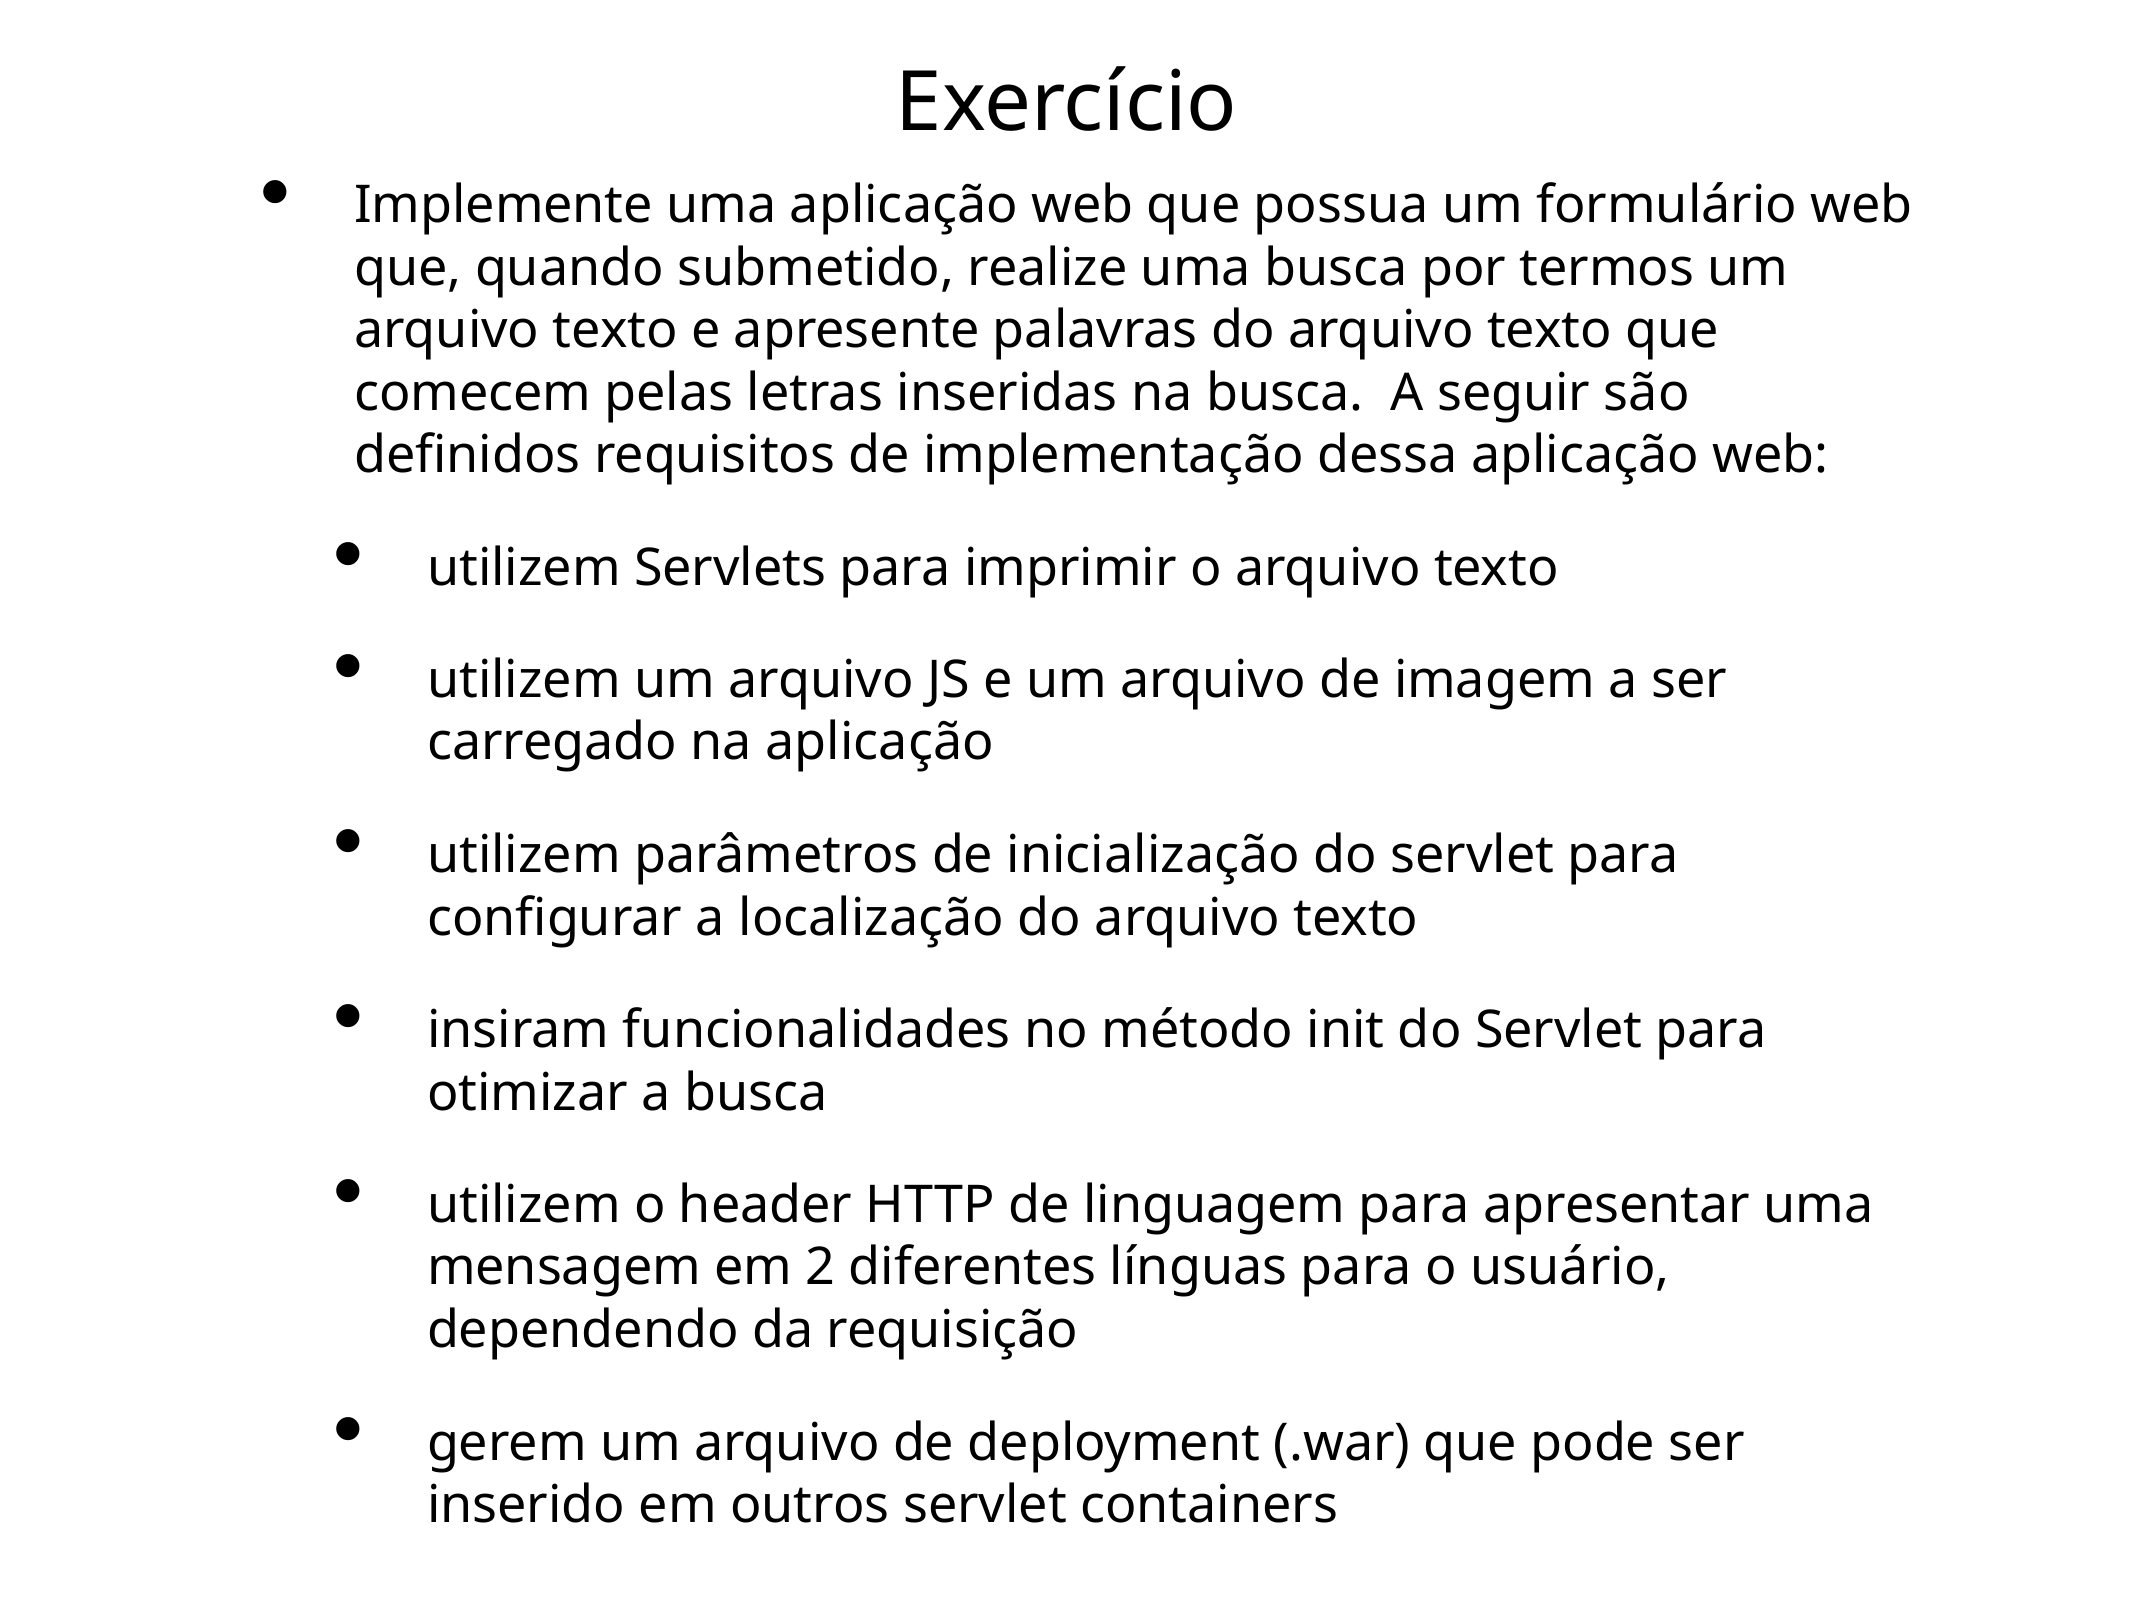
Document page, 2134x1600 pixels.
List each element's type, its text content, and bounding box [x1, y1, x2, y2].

title Exercício [155, 8, 1978, 187]
slide_number [1024, 1517, 1107, 1600]
list Implemente uma aplicação web que possua um formulário web que, quando submetido, realize uma busca por termos um arquivo texto e apresente palavras do arquivo texto que comecem pelas letras inseridas na busca. A seguir são definidos requisitos de implementação dessa aplicação web: utilizem Servlets para imprimir o arquivo texto utilizem um arquivo JS e um arquivo de imagem a ser carregado na aplicação utilizem parâmetros de inicialização do servlet para configurar a localização do arquivo texto insiram funcionalidades no método init do Servlet para otimizar a busca utilizem o header HTTP de linguagem para apresentar uma mensagem em 2 diferentes línguas para o usuário, dependendo da requisição gerem um arquivo de deployment (.war) que pode ser inserido em outros servlet containers [207, 205, 1926, 1498]
